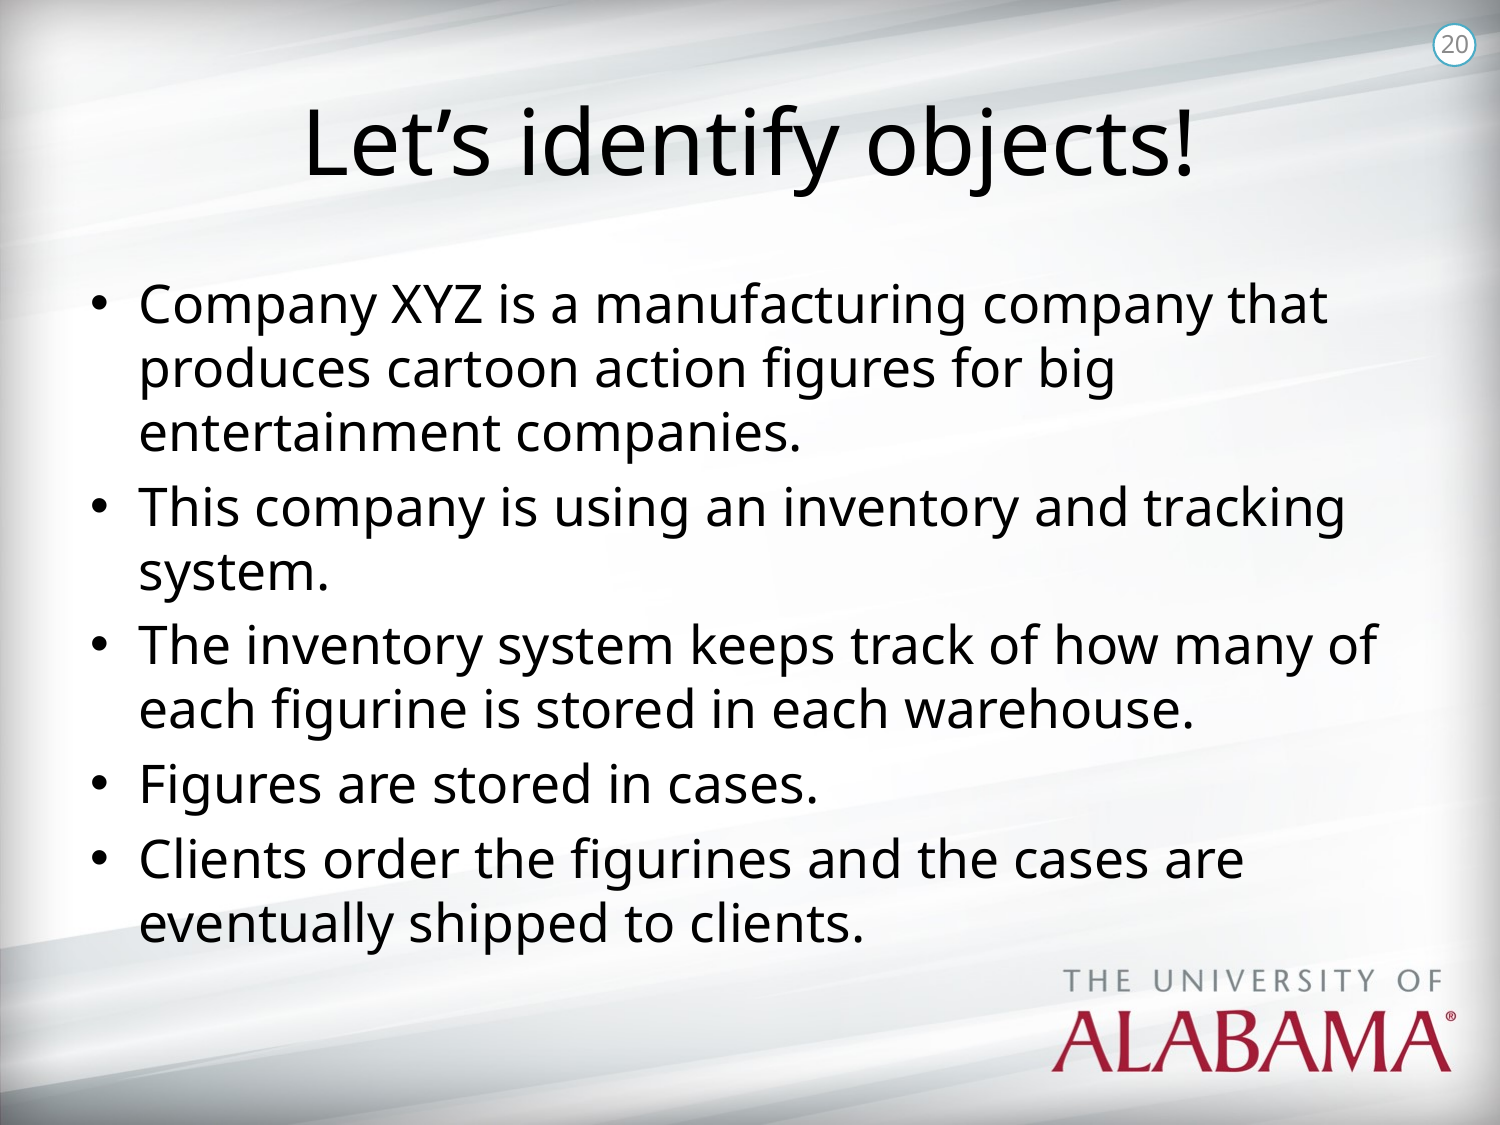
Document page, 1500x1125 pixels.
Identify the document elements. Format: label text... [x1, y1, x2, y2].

title Let’s identify objects! [75, 45, 1425, 233]
picture [0, 0, 1500, 1125]
list Company XYZ is a manufacturing company that produces cartoon action figures for big entertainment companies. This company is using an inventory and tracking system. The inventory system keeps track of how many of each figurine is stored in each warehouse. Figures are stored in cases. Clients order the figurines and the cases are eventually shipped to clients. [75, 262, 1425, 963]
slide_number 20 [1410, 15, 1500, 75]
